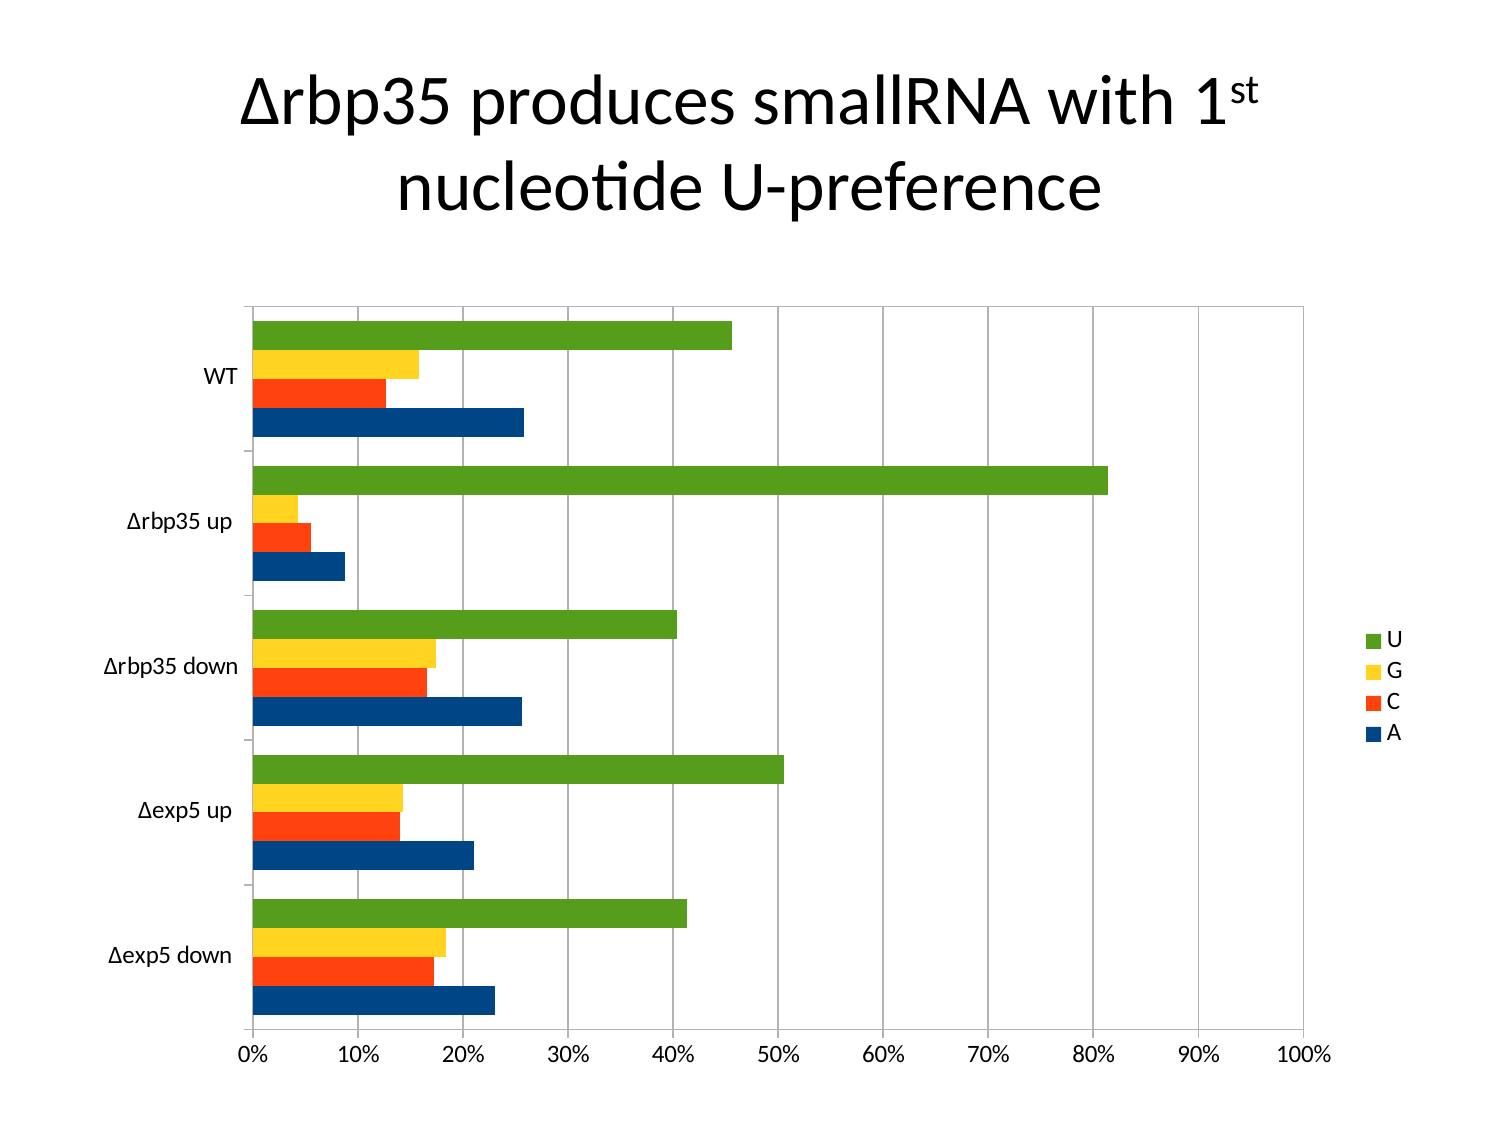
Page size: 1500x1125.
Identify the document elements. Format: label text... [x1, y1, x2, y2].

chart [76, 290, 1424, 1086]
title ∆rbp35 produces smallRNA with 1st nucleotide U-preference [75, 45, 1425, 233]
